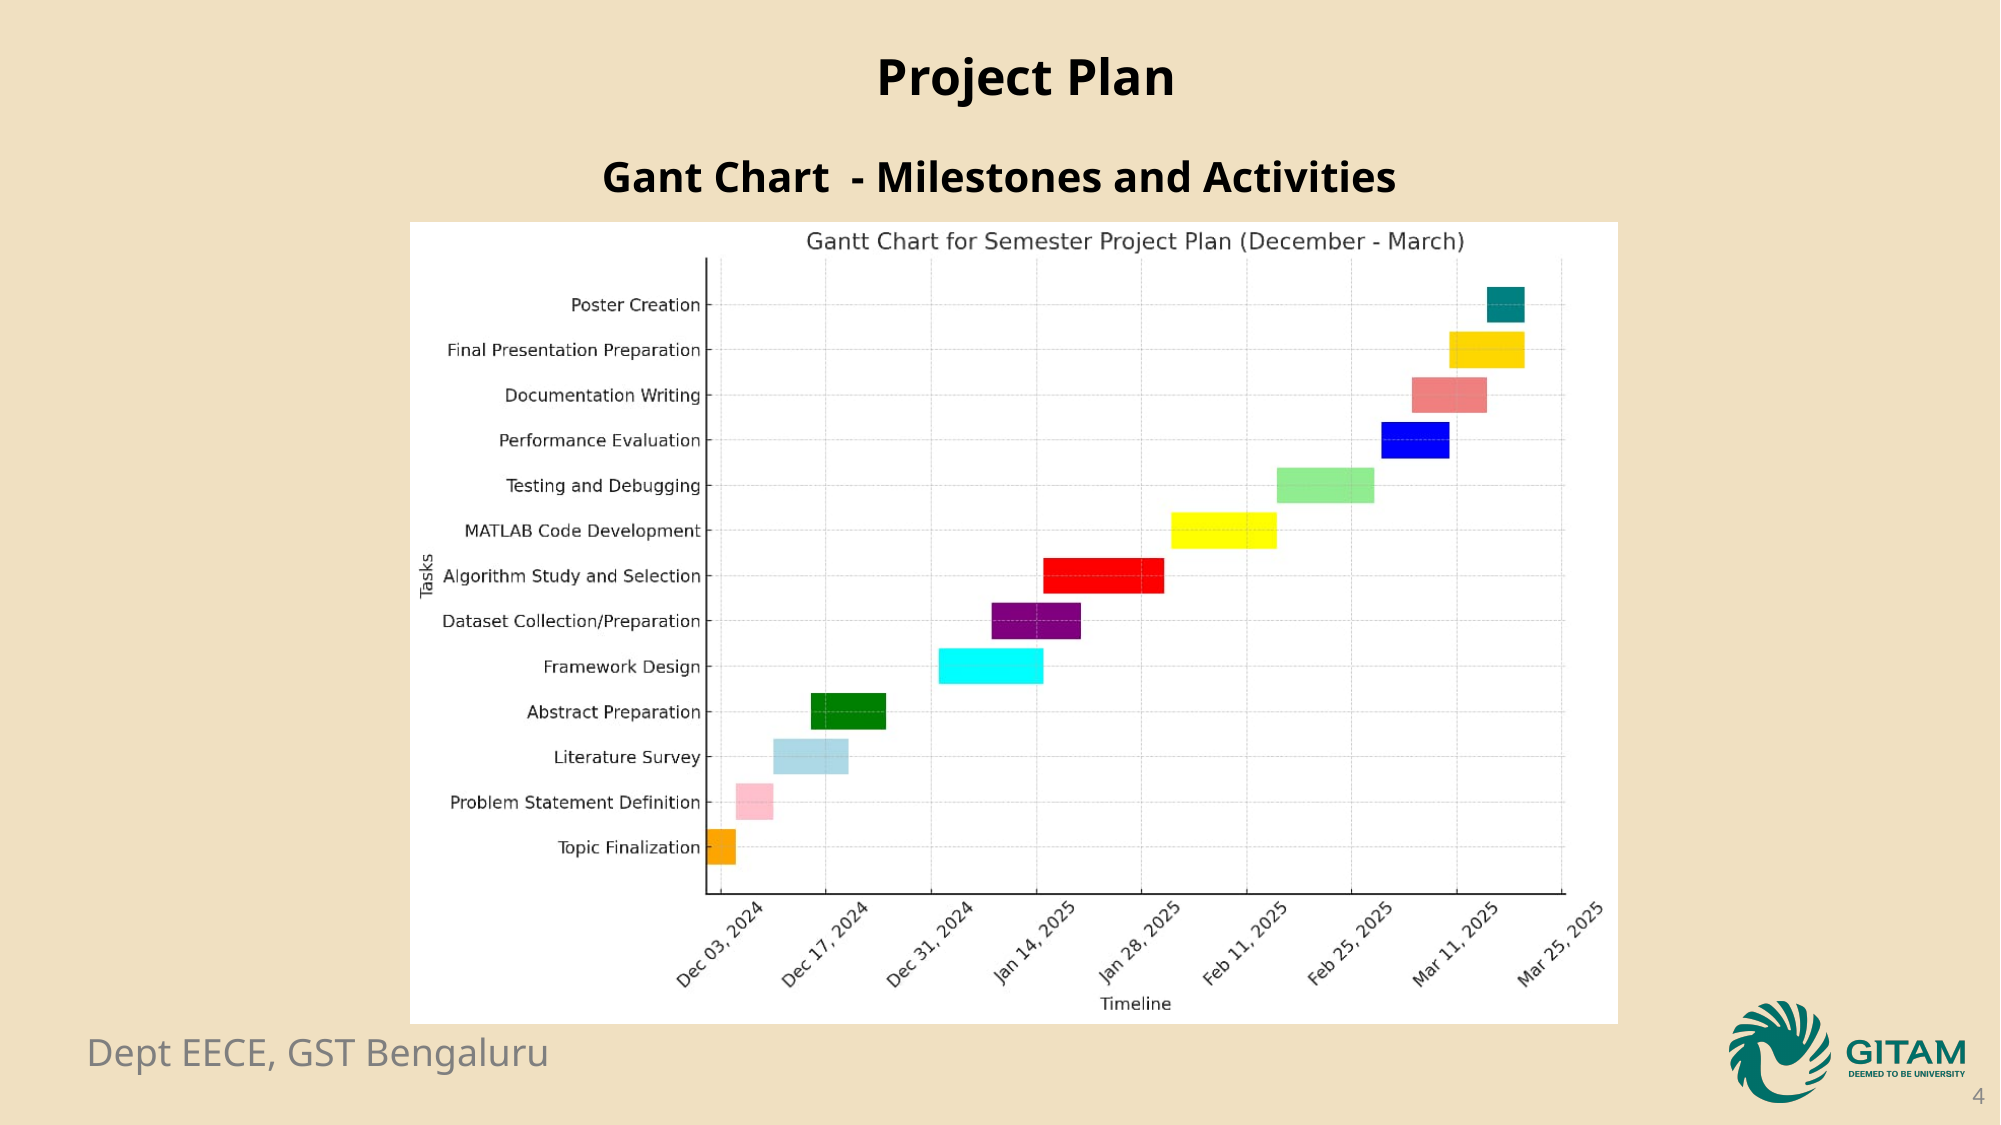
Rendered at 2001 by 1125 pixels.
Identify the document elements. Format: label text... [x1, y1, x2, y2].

picture [410, 222, 1619, 1025]
slide_number 4 [1550, 1065, 2000, 1125]
text_box Project Plan [163, 38, 1889, 119]
text_box Gant Chart - Milestones and Activities [74, 142, 1933, 1084]
picture [1933, 1001, 1965, 1065]
